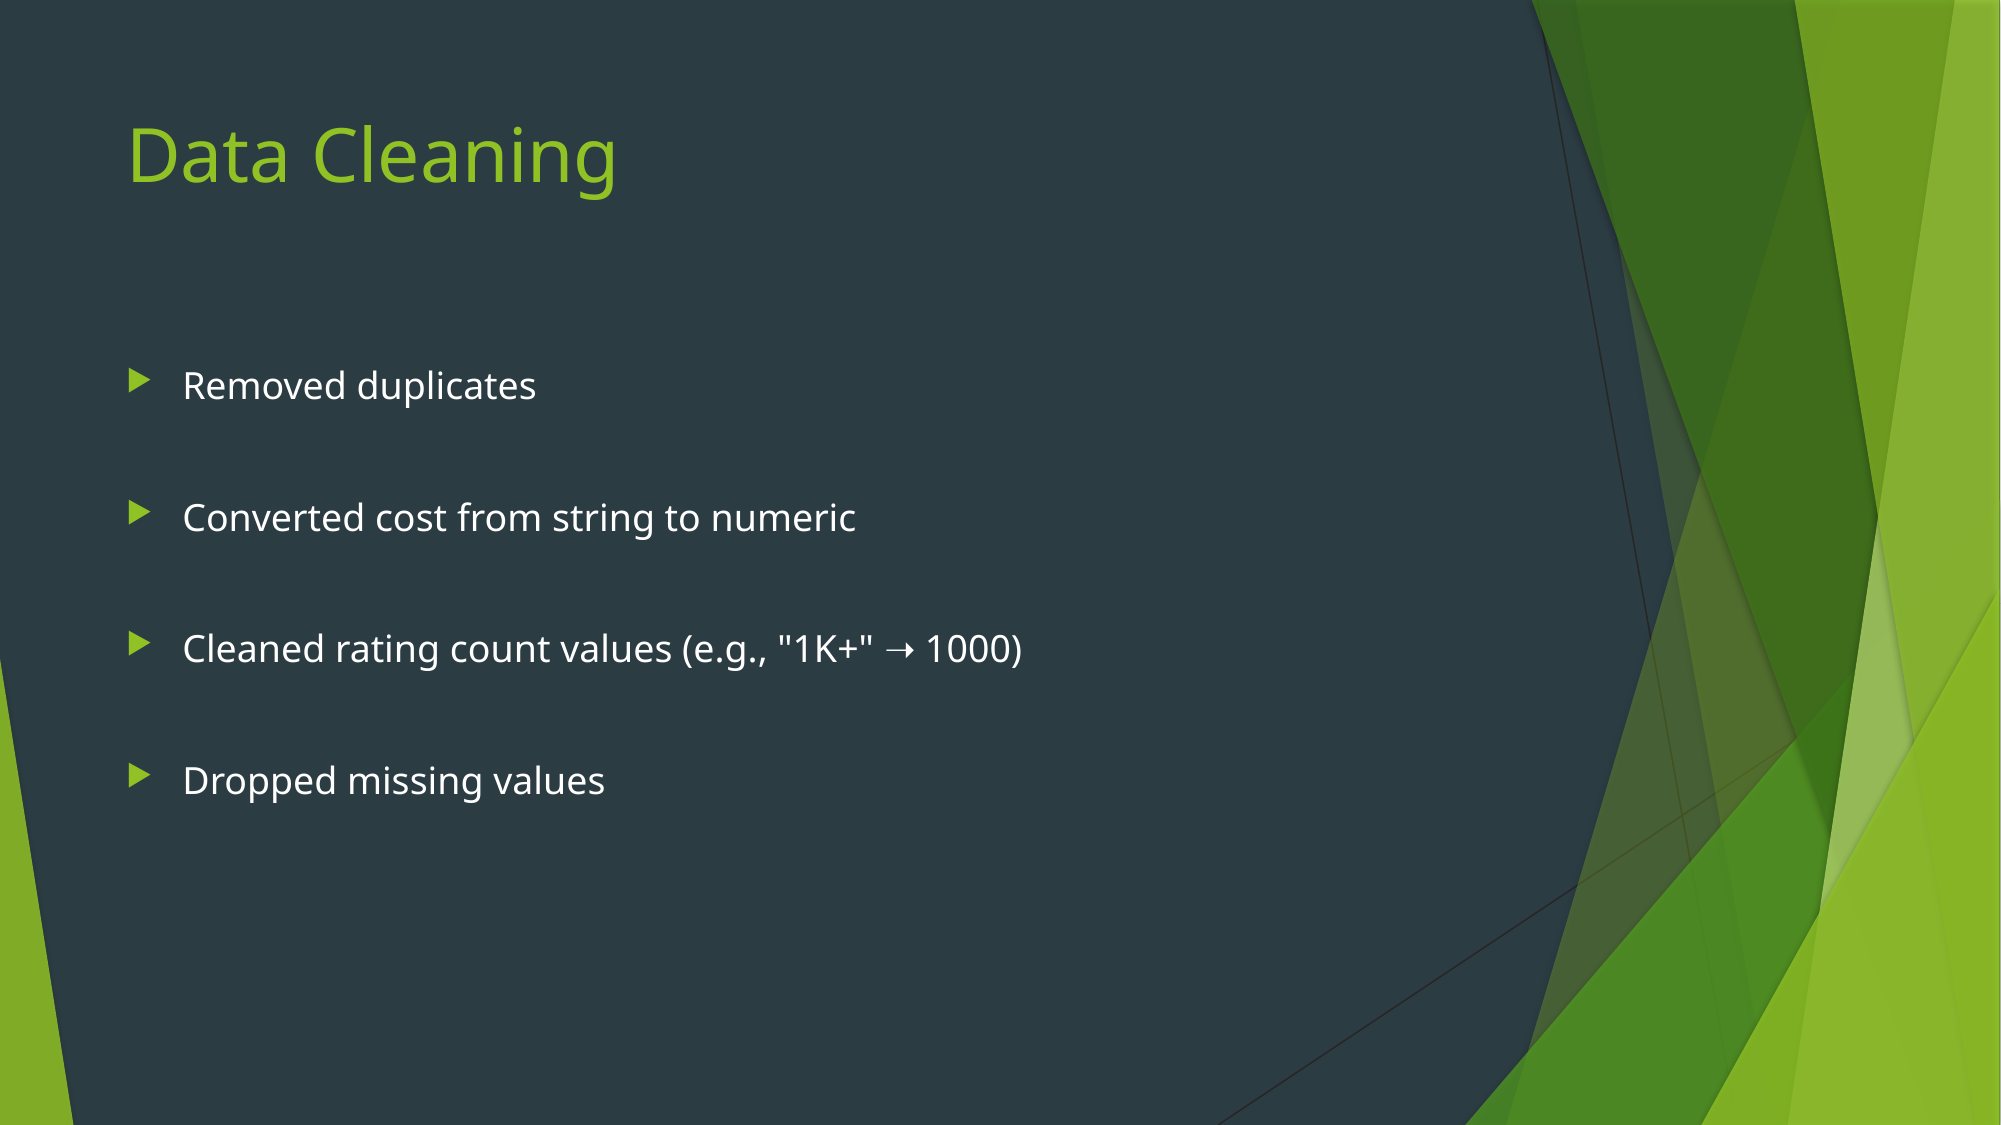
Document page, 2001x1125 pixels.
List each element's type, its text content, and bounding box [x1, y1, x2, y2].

list Removed duplicates Converted cost from string to numeric Cleaned rating count values (e.g., "1K+" ➝ 1000) Dropped missing values [111, 354, 1522, 992]
title Data Cleaning [111, 99, 1522, 317]
